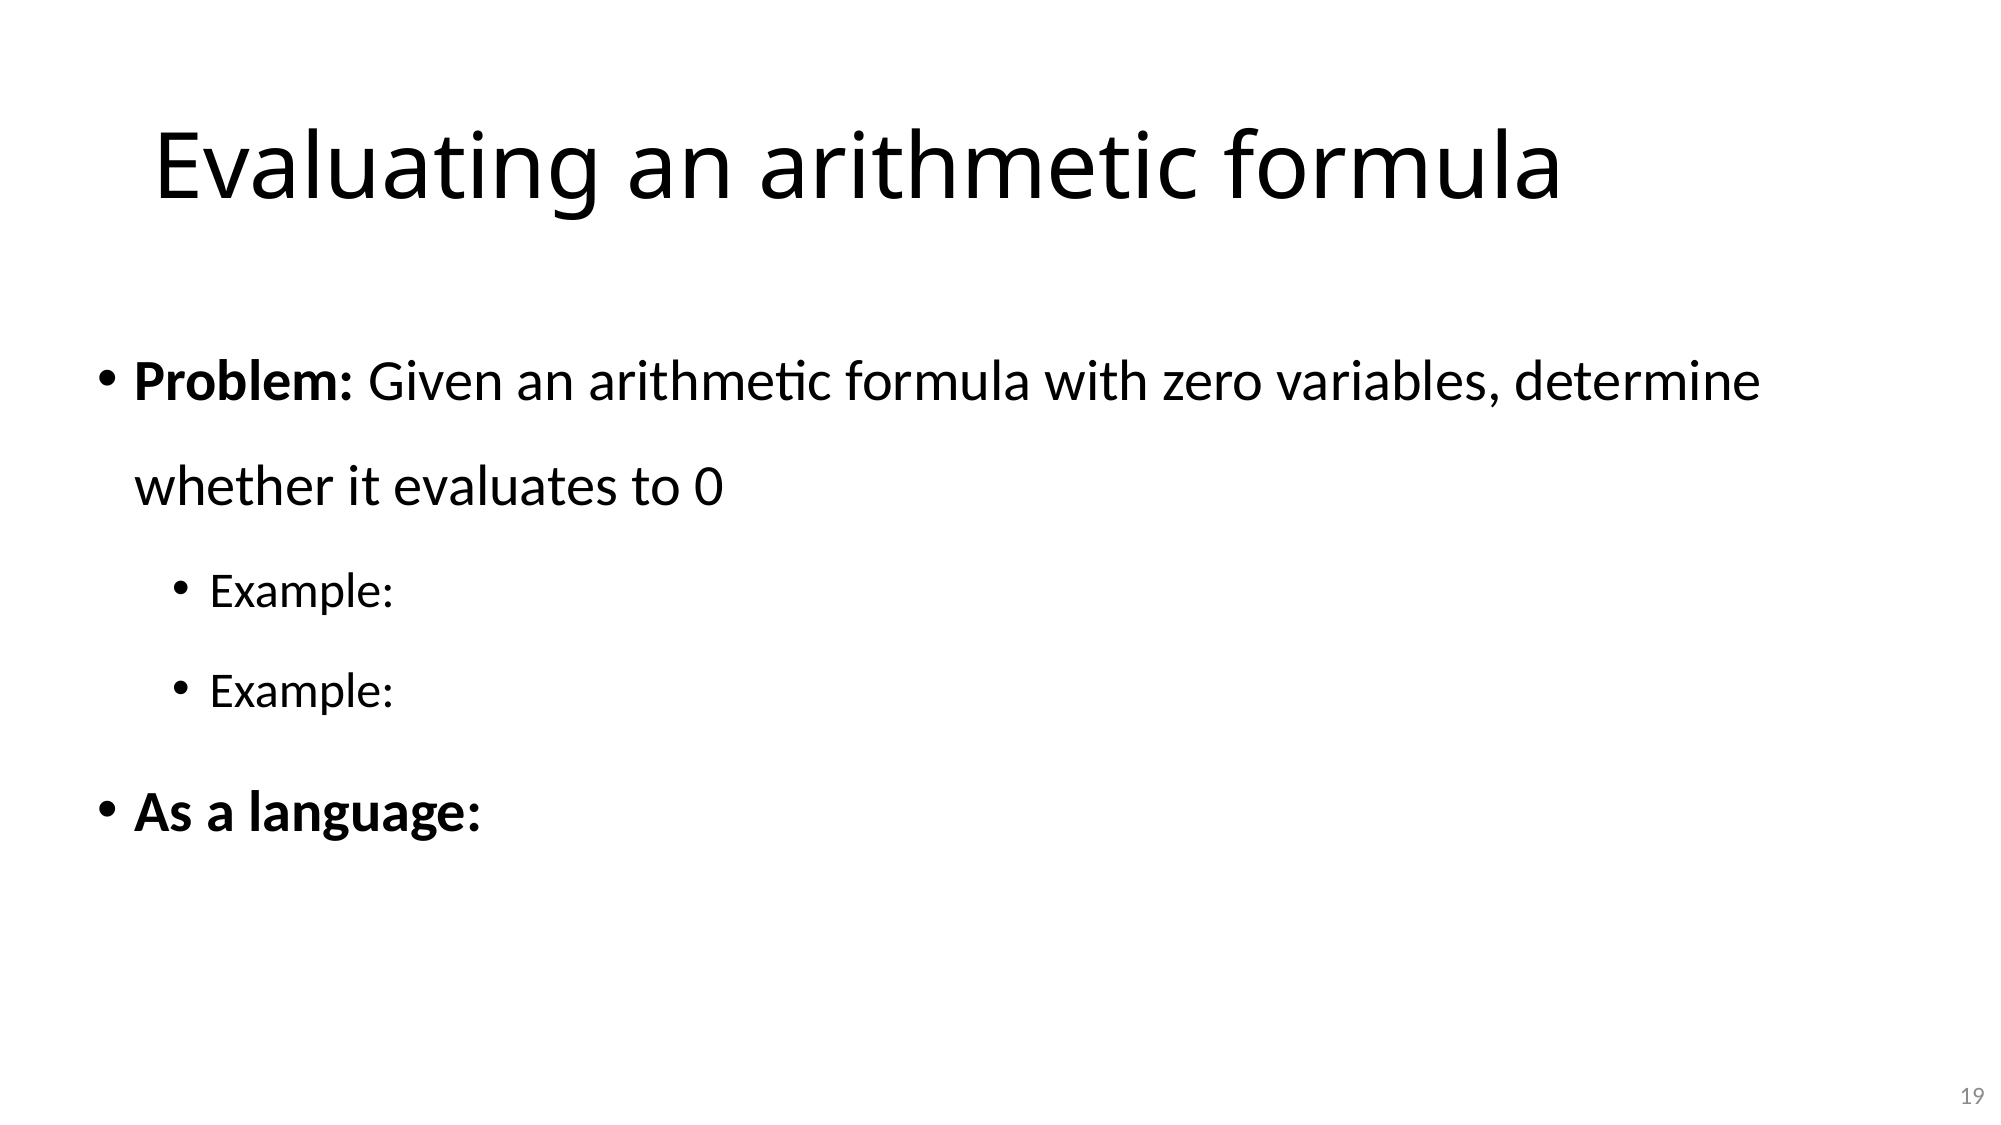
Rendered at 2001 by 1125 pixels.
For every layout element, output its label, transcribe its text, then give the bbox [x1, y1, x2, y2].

slide_number 19 [1550, 1064, 2000, 1125]
title Evaluating an arithmetic formula [137, 59, 1863, 278]
